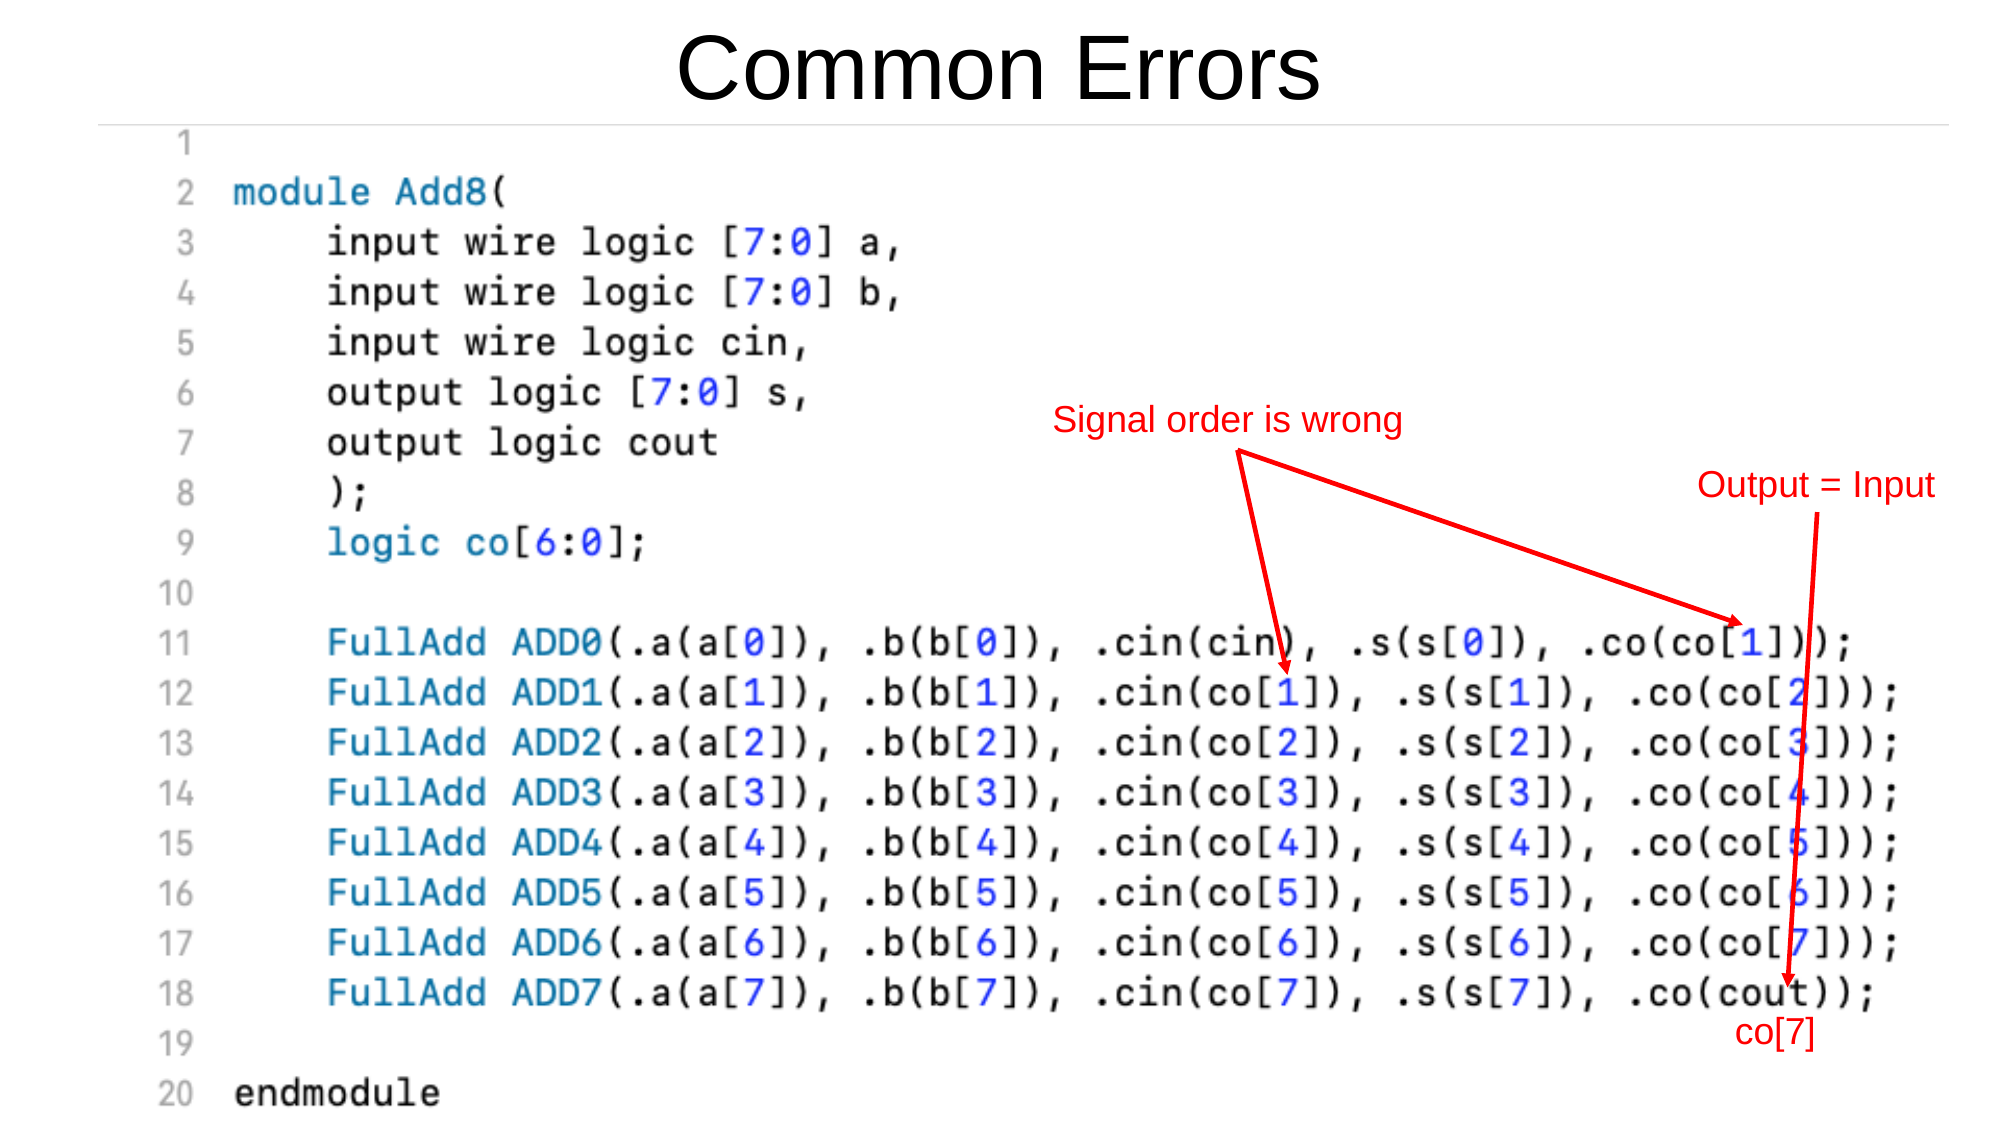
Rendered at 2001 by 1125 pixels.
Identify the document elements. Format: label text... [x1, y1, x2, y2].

title Common Errors [99, 24, 1900, 101]
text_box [1787, 514, 1818, 988]
picture [98, 124, 1949, 1125]
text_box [1237, 449, 1744, 626]
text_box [1237, 633, 1288, 676]
